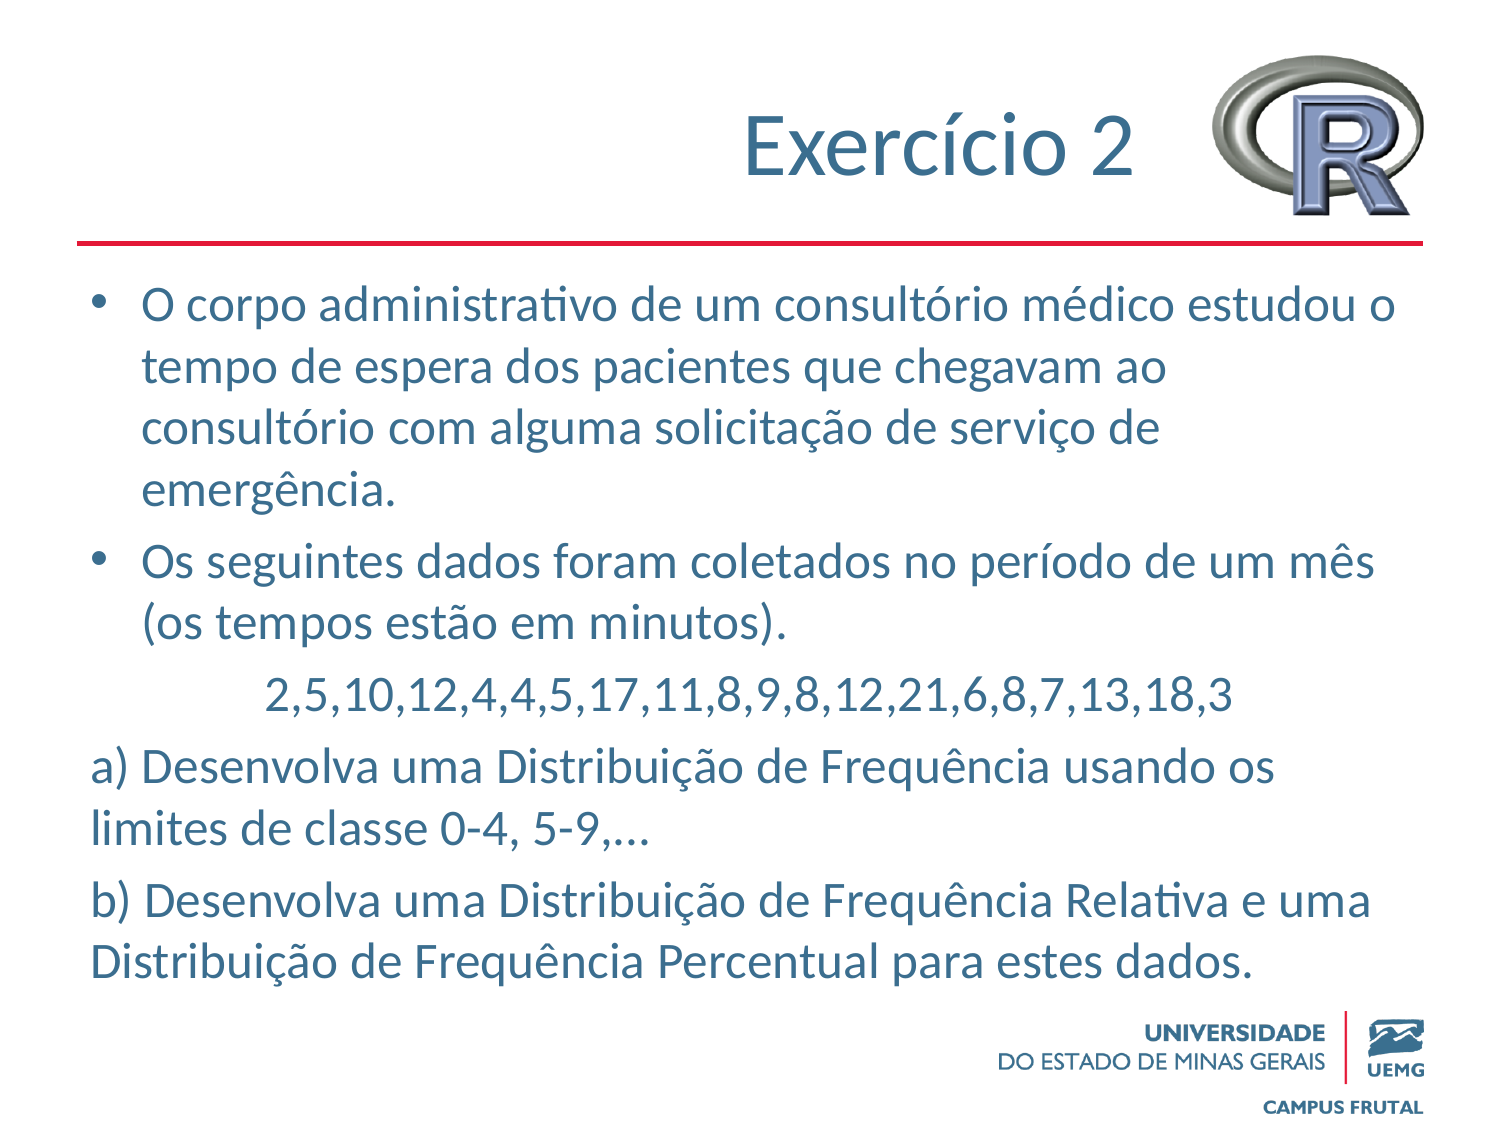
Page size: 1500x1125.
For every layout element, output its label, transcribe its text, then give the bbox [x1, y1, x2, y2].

picture [1211, 54, 1424, 216]
title Exercício 2 [75, 45, 1152, 233]
picture [999, 1011, 1424, 1118]
list O corpo administrativo de um consultório médico estudou o tempo de espera dos pacientes que chegavam ao consultório com alguma solicitação de serviço de emergência. Os seguintes dados foram coletados no período de um mês (os tempos estão em minutos). 2,5,10,12,4,4,5,17,11,8,9,8,12,21,6,8,7,13,18,3 a) Desenvolva uma Distribuição de Frequência usando os limites de classe 0-4, 5-9,... b) Desenvolva uma Distribuição de Frequência Relativa e uma Distribuição de Frequência Percentual para estes dados. [75, 262, 1425, 1005]
